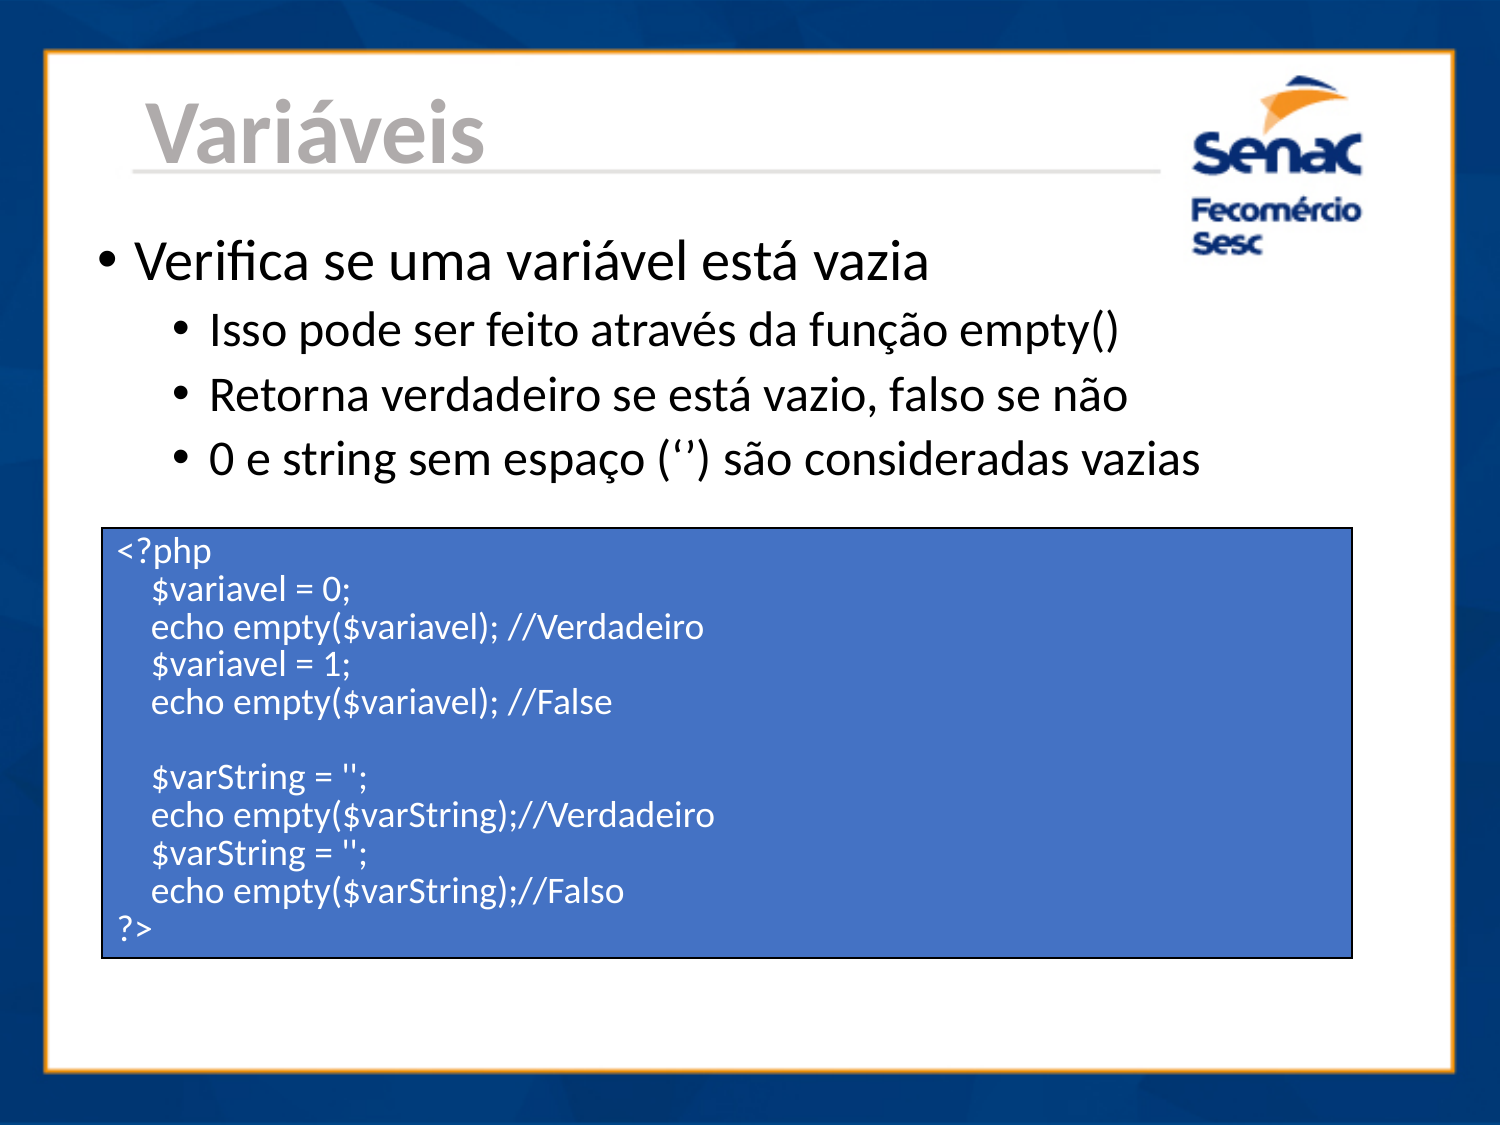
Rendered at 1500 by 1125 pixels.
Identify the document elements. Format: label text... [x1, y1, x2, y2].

picture [0, 0, 1500, 1125]
text_box Variáveis [130, 77, 1130, 191]
list Verifica se uma variável está vazia Isso pode ser feito através da função empty() Retorna verdadeiro se está vazio, falso se não 0 e string sem espaço (‘’) são consideradas vazias [82, 222, 1432, 966]
table_header <?php $variavel = 0; echo empty($variavel); //Verdadeiro $variavel = 1; echo empty($variavel); //False $varString = ''; echo empty($varString);//Verdadeiro $varString = ''; echo empty($varString);//Falso ?> [103, 529, 1351, 957]
